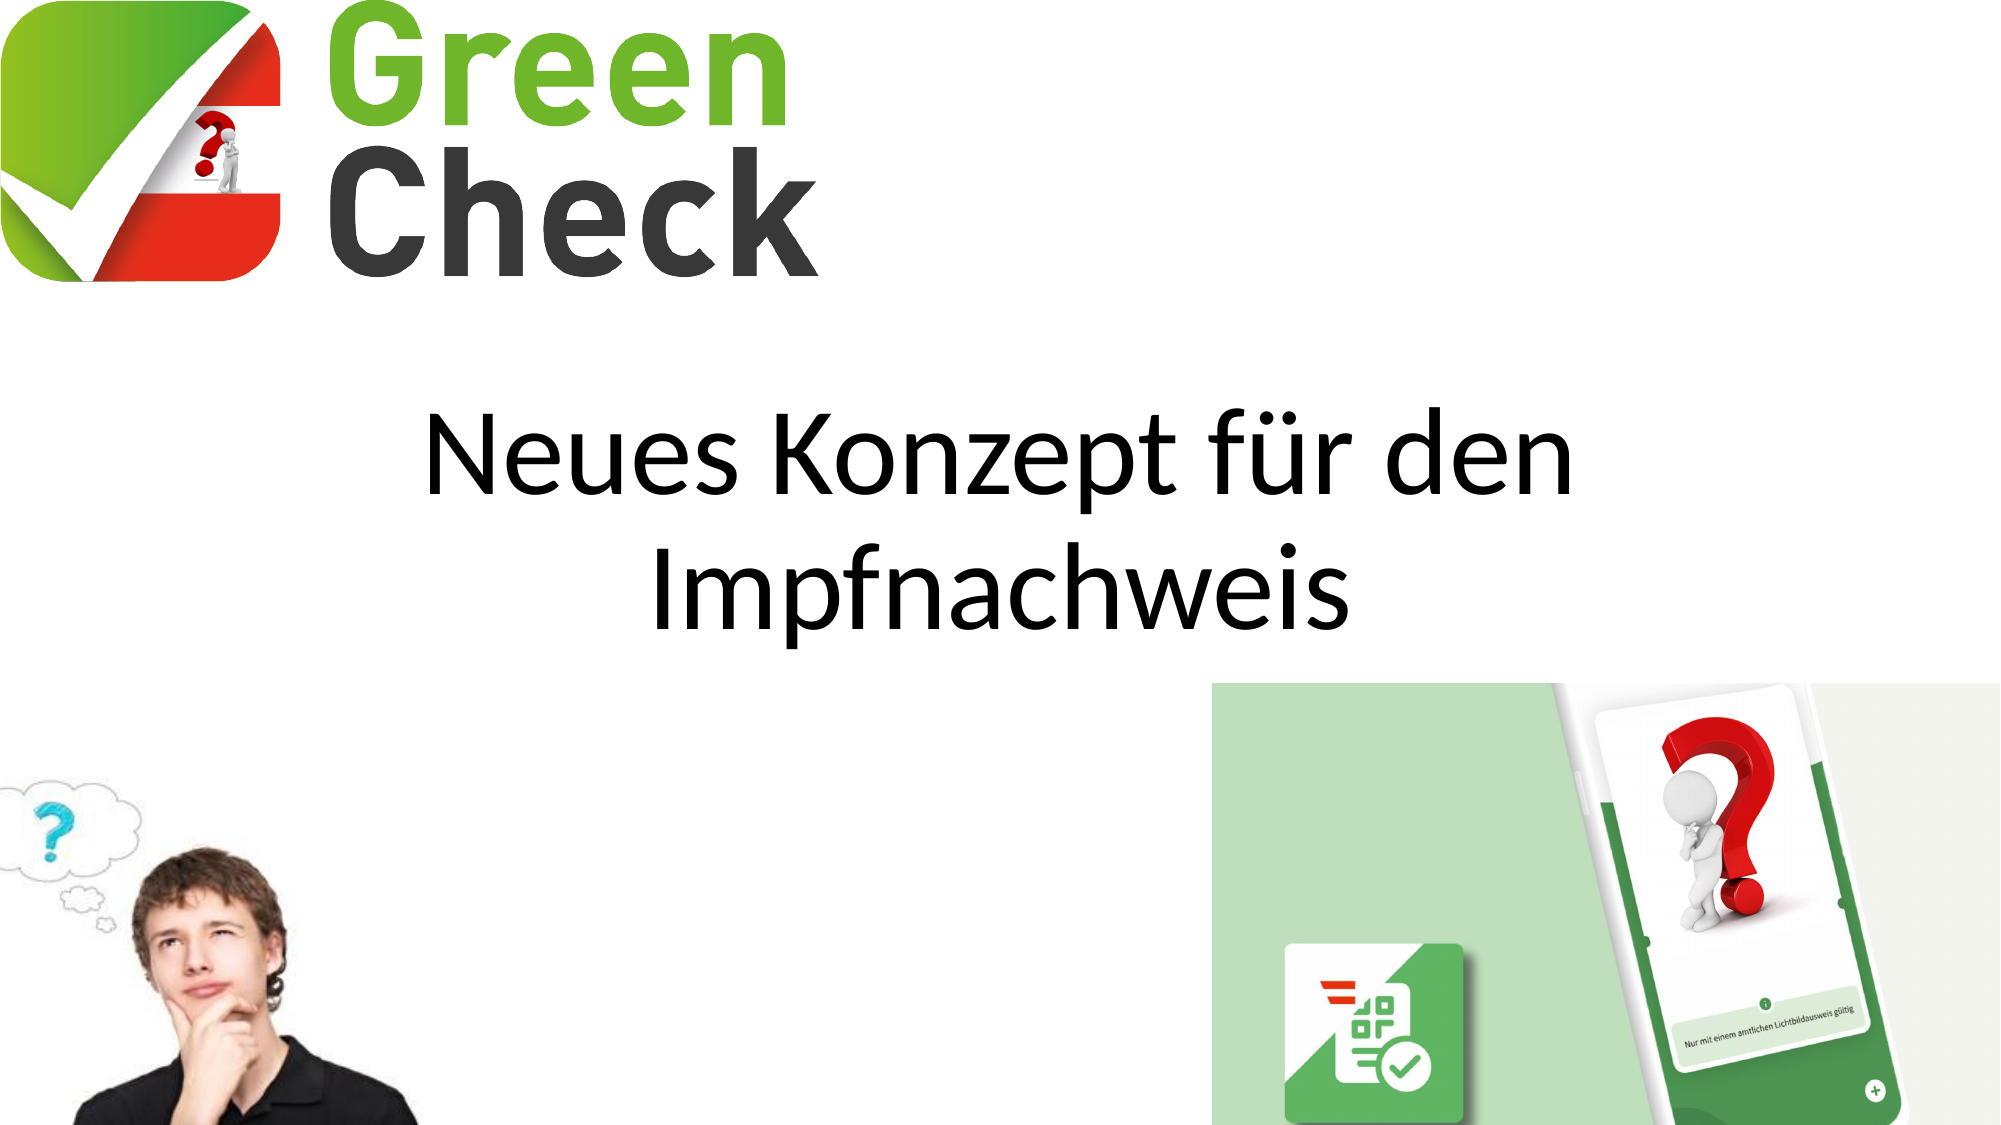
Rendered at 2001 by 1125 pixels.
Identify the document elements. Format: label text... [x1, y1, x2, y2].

picture [0, 738, 444, 1125]
title Neues Konzept für den Impfnachweis [249, 272, 1750, 665]
picture [0, 0, 820, 282]
picture [1212, 683, 2000, 1125]
